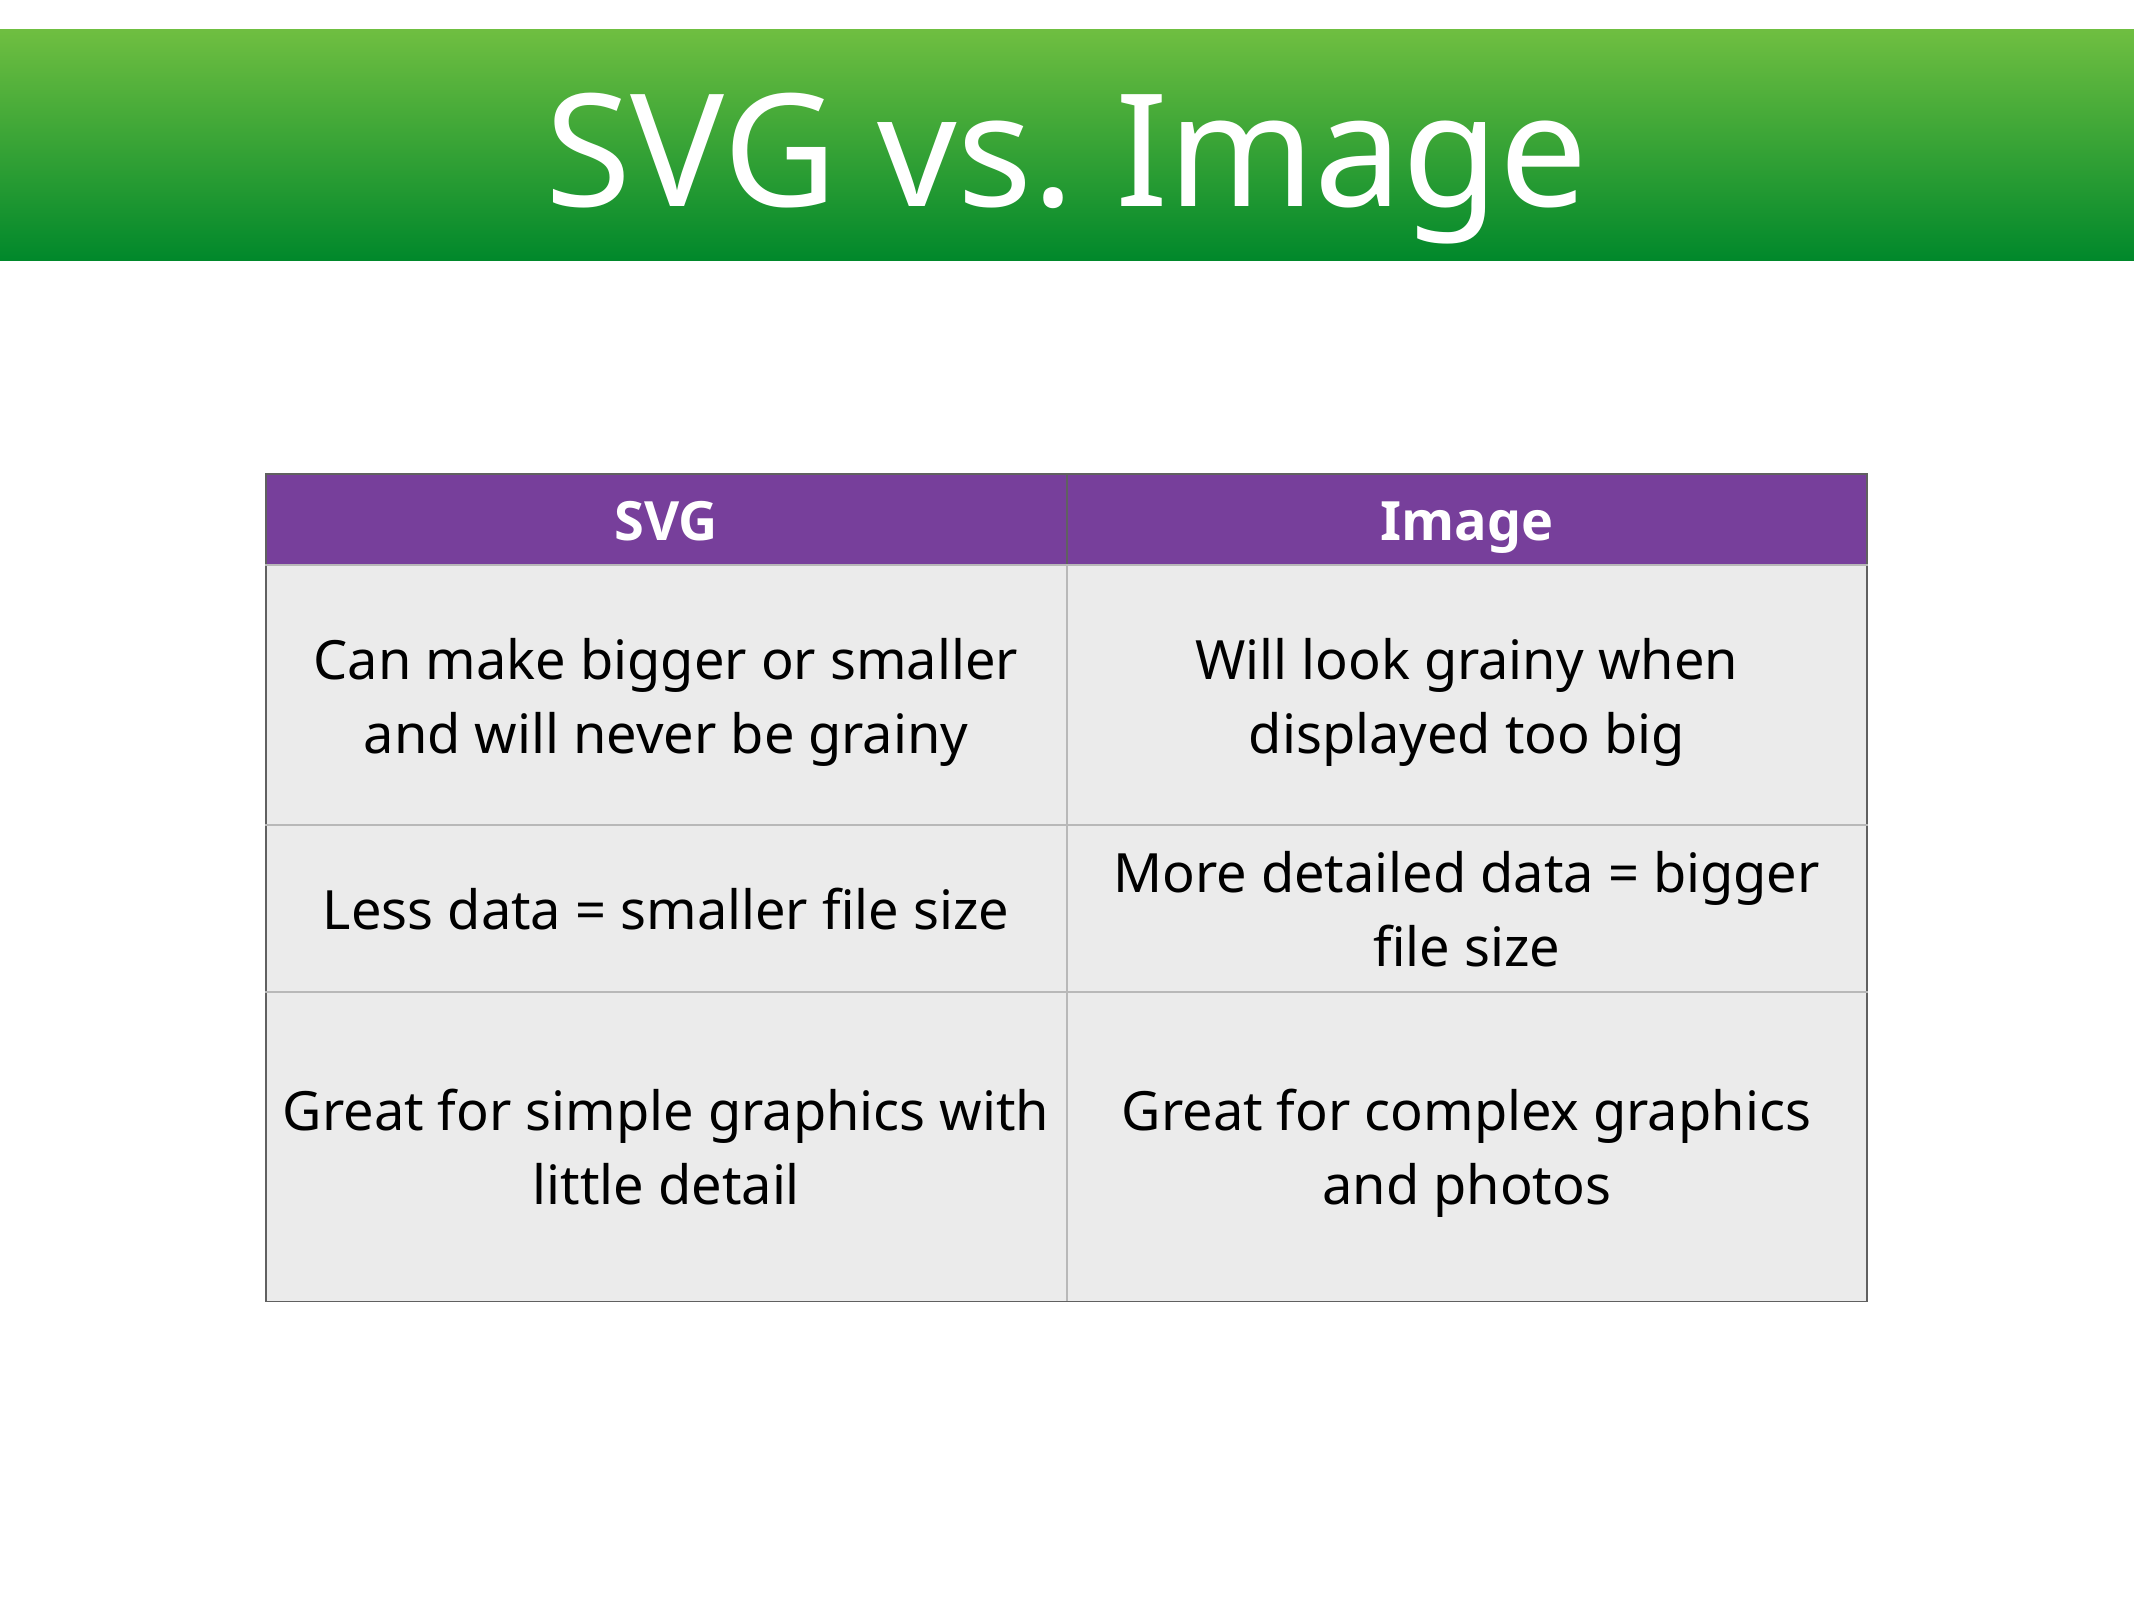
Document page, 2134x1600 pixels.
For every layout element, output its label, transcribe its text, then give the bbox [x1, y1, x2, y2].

table_cell Great for complex graphics and photos [1068, 993, 1866, 1301]
table_cell Great for simple graphics with little detail [267, 993, 1066, 1301]
table_cell Can make bigger or smaller and will never be grainy [267, 566, 1066, 824]
table_header SVG [267, 475, 1066, 564]
table_header Image [1068, 475, 1866, 564]
table_cell More detailed data = bigger file size [1068, 826, 1866, 991]
text_box SVG vs. Image [0, 29, 2134, 261]
table_cell Will look grainy when displayed too big [1068, 566, 1866, 824]
table_cell Less data = smaller file size [267, 826, 1066, 991]
